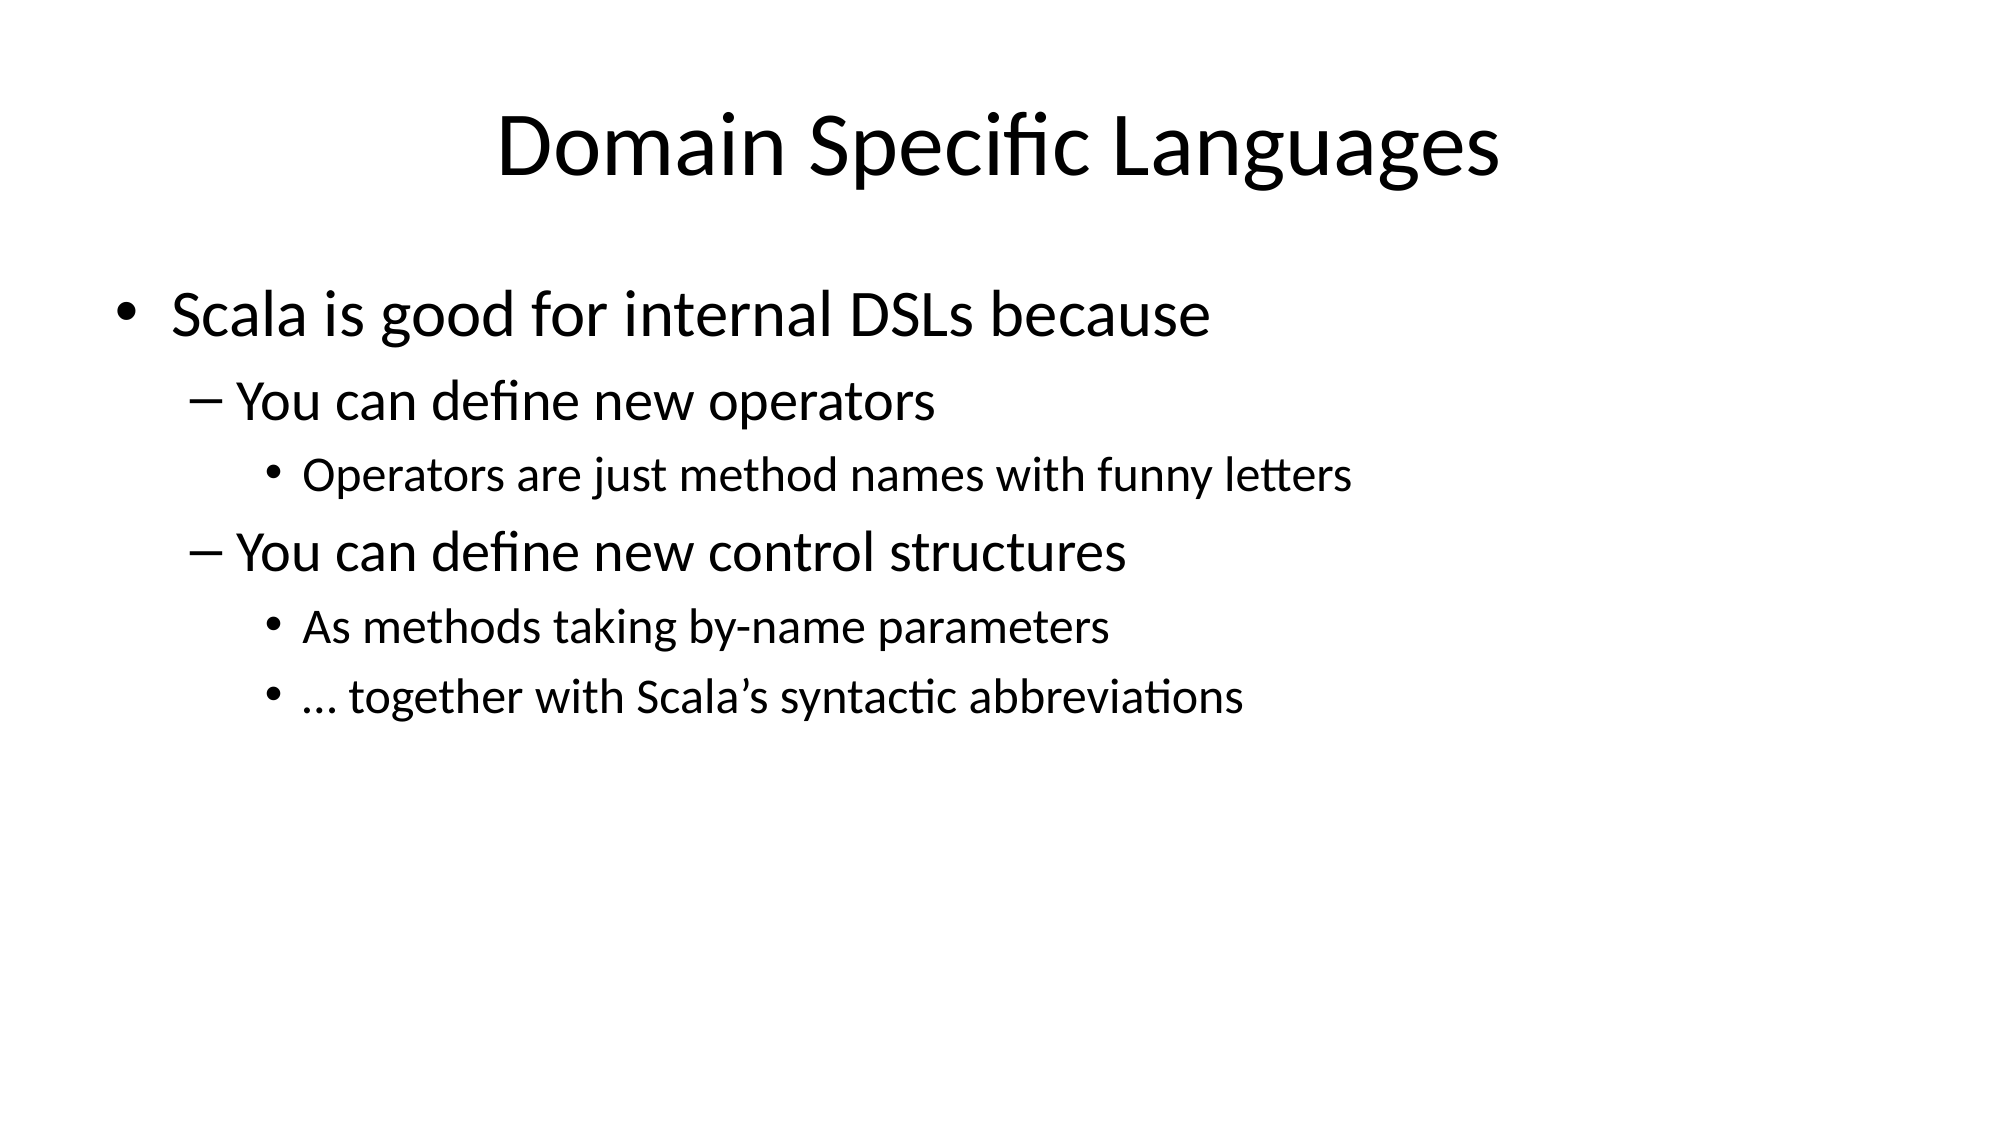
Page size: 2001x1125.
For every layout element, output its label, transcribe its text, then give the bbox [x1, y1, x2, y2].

list Scala is good for internal DSLs because You can define new operators Operators are just method names with funny letters You can define new control structures As methods taking by-name parameters … together with Scala’s syntactic abbreviations [99, 262, 1900, 1005]
title Domain Specific Languages [99, 45, 1900, 233]
